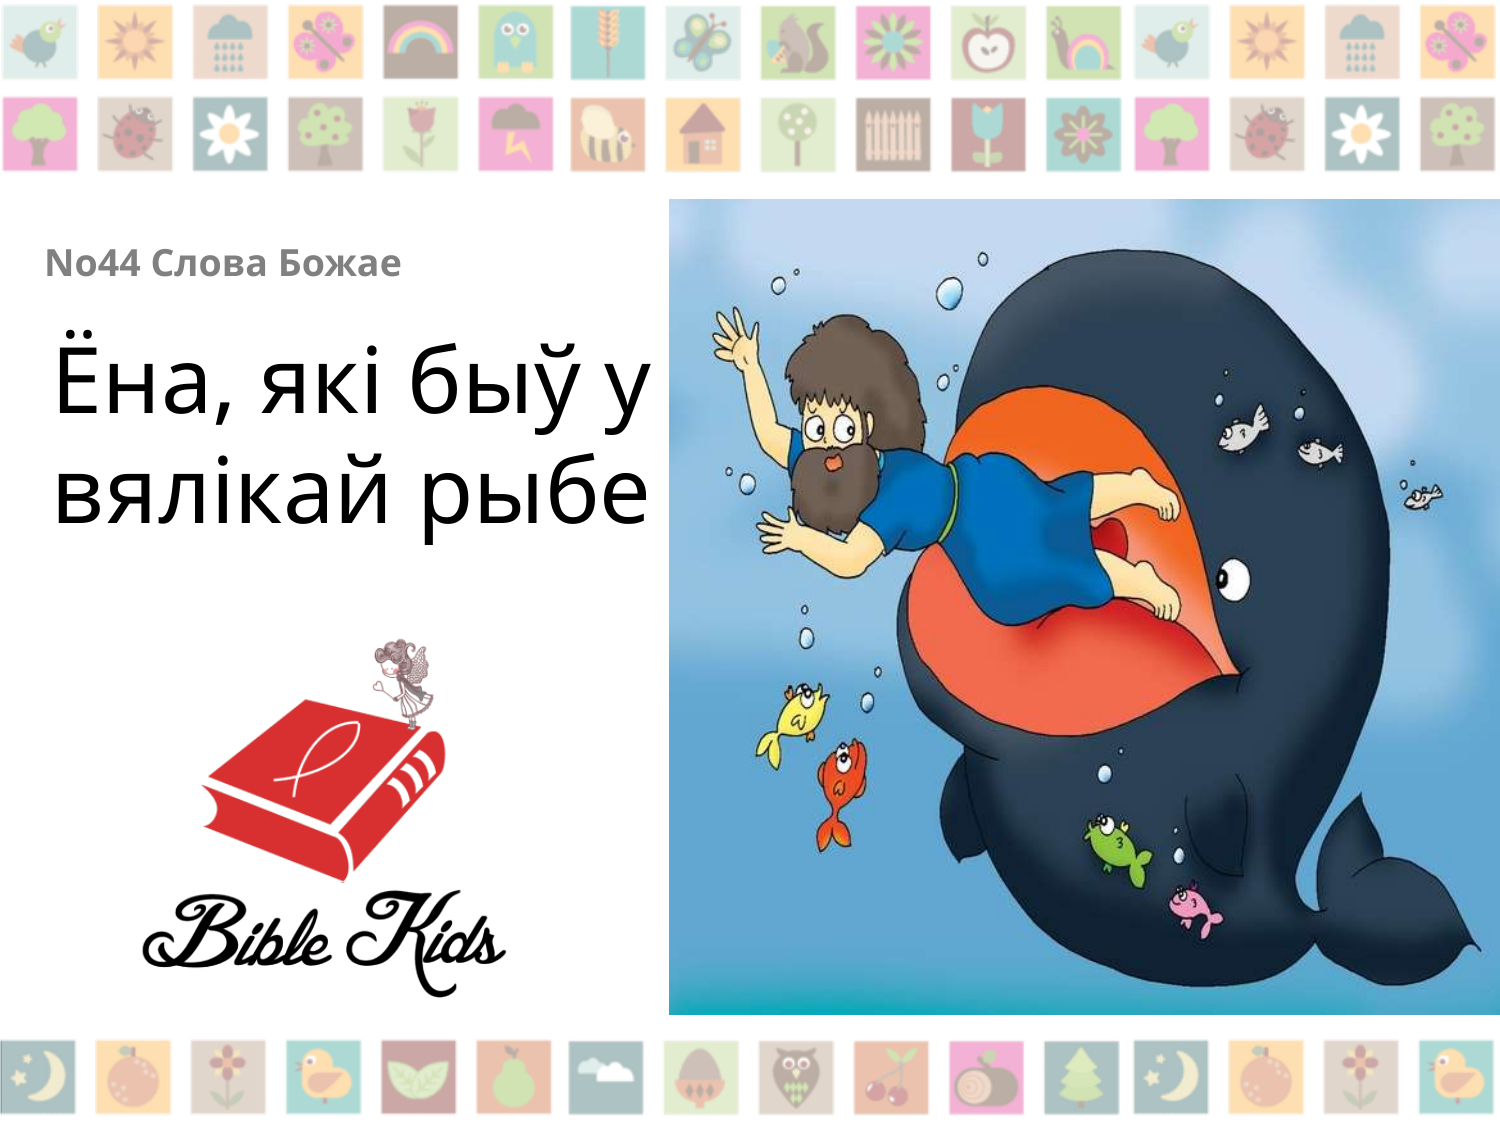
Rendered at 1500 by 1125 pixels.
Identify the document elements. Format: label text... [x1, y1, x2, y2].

text_box Ёна, які быў у вялікай рыбе [29, 314, 663, 550]
picture [117, 600, 544, 1027]
text_box No44 Слова Божае [29, 231, 543, 292]
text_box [0, 3, 1500, 181]
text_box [0, 1028, 1500, 1118]
picture [668, 198, 1500, 1015]
